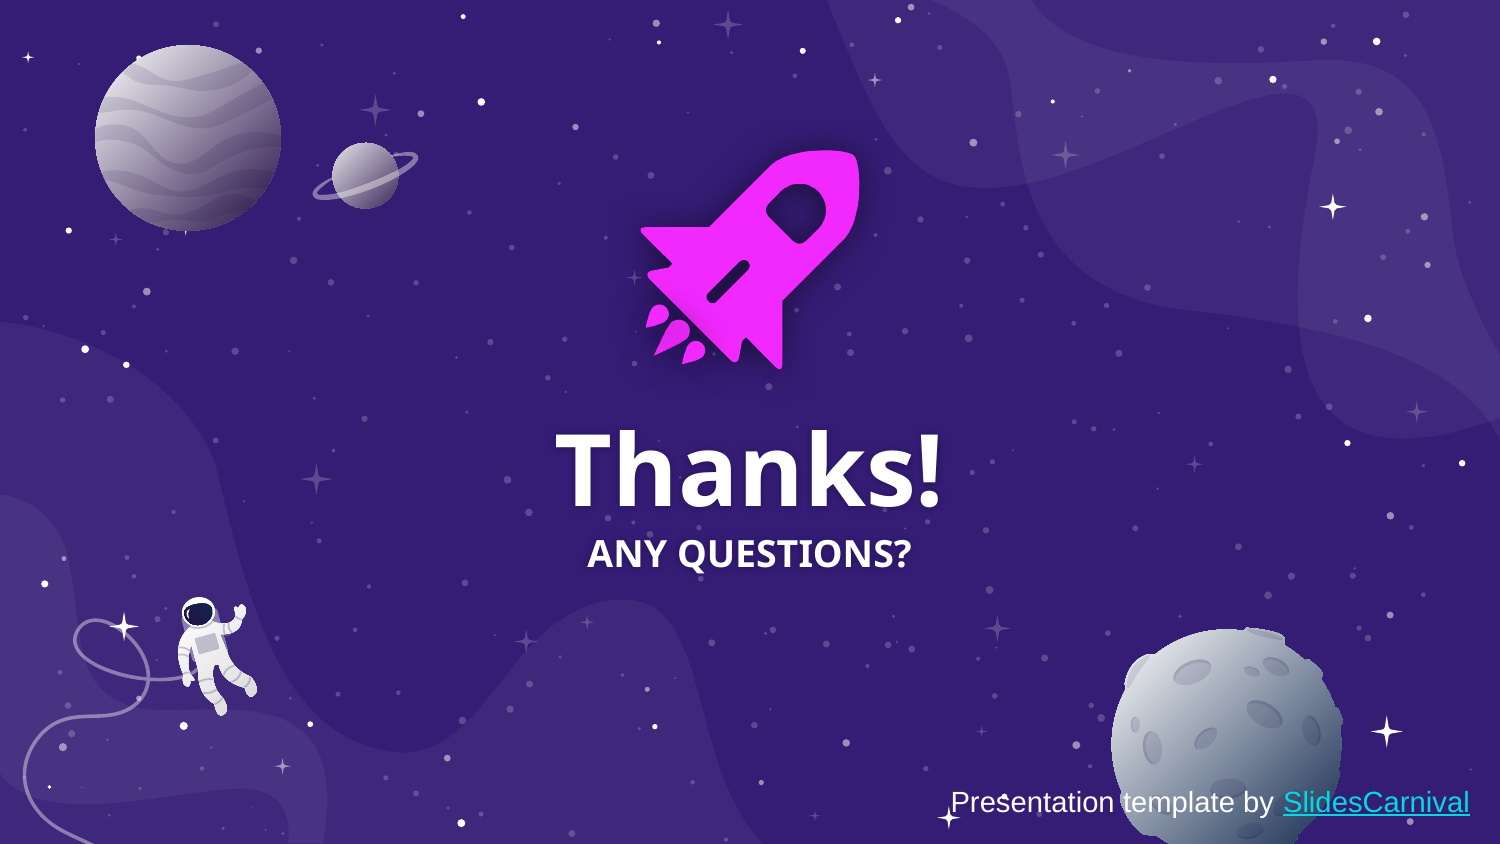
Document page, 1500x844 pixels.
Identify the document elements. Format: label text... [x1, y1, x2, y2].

text_box Presentation template by SlidesCarnival [935, 776, 1500, 844]
subtitle ANY QUESTIONS? [291, 529, 1209, 728]
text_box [640, 150, 860, 370]
title Thanks! [291, 437, 1209, 526]
